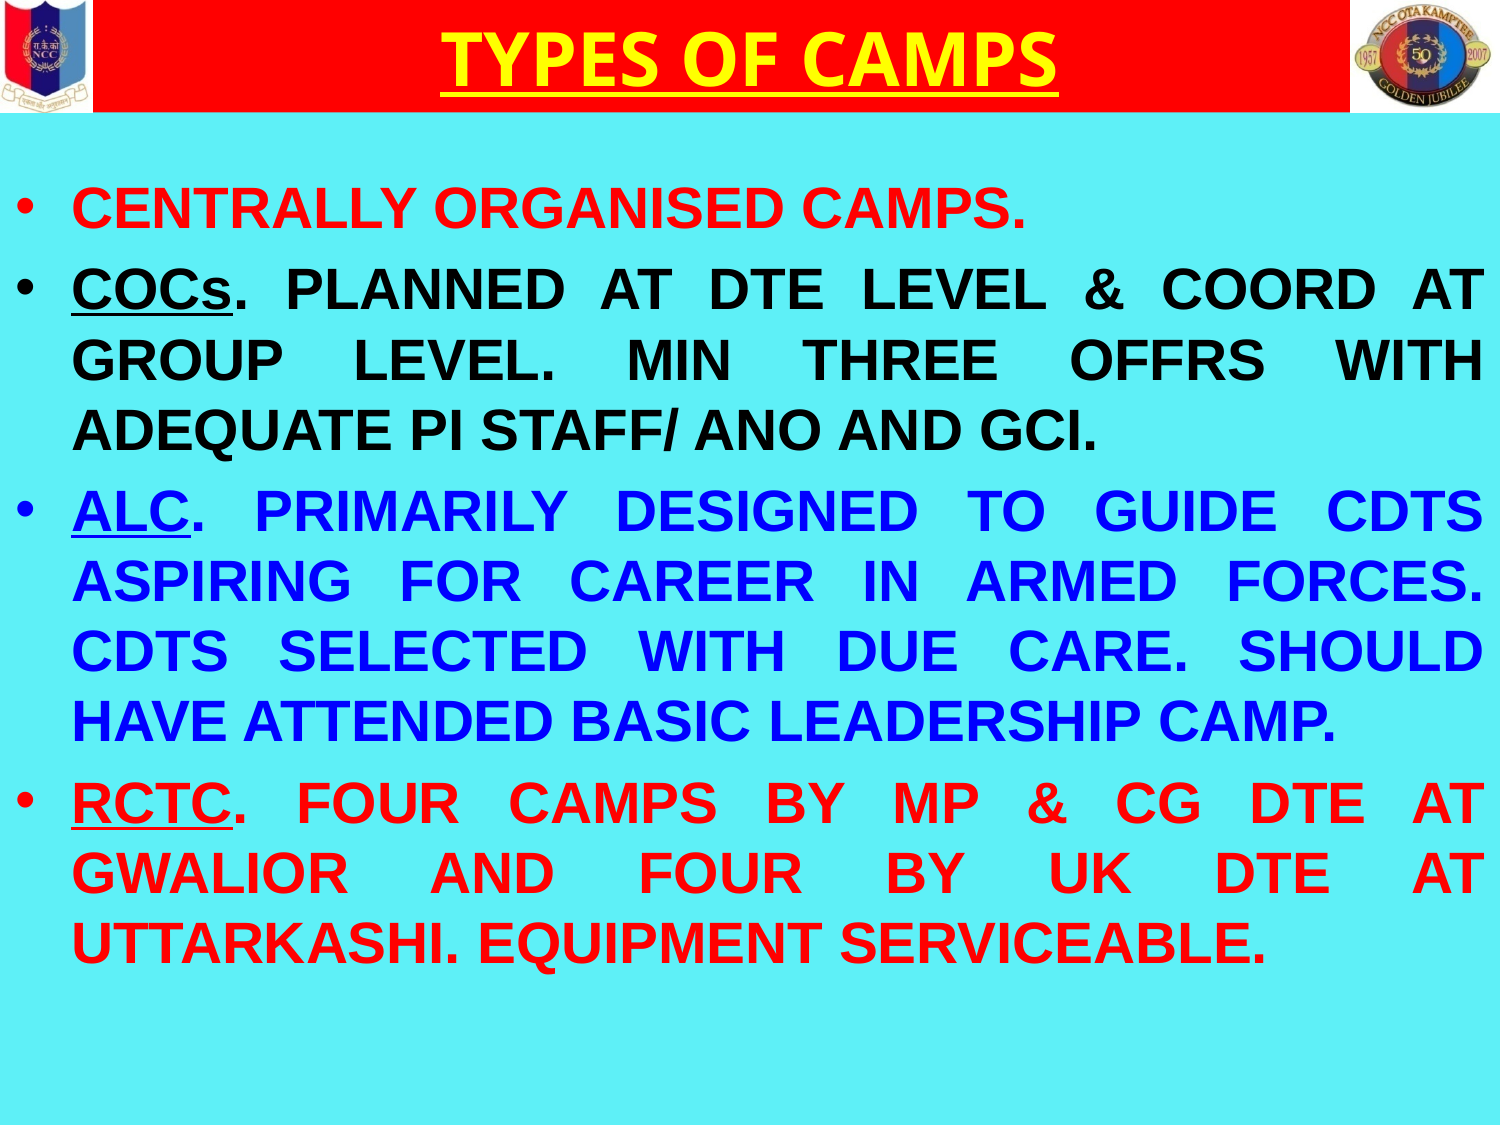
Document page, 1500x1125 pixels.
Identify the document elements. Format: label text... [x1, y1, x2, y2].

picture [0, 0, 93, 113]
picture [1349, 0, 1500, 113]
list CENTRALLY ORGANISED CAMPS. COCs. PLANNED AT DTE LEVEL & COORD AT GROUP LEVEL. MIN THREE OFFRS WITH ADEQUATE PI STAFF/ ANO AND GCI. ALC. PRIMARILY DESIGNED TO GUIDE CDTS ASPIRING FOR CAREER IN ARMED FORCES. CDTS SELECTED WITH DUE CARE. SHOULD HAVE ATTENDED BASIC LEADERSHIP CAMP. RCTC. FOUR CAMPS BY MP & CG DTE AT GWALIOR AND FOUR BY UK DTE AT UTTARKASHI. EQUIPMENT SERVICEABLE. [0, 162, 1500, 1100]
text_box TYPES OF CAMPS [94, 0, 1347, 113]
